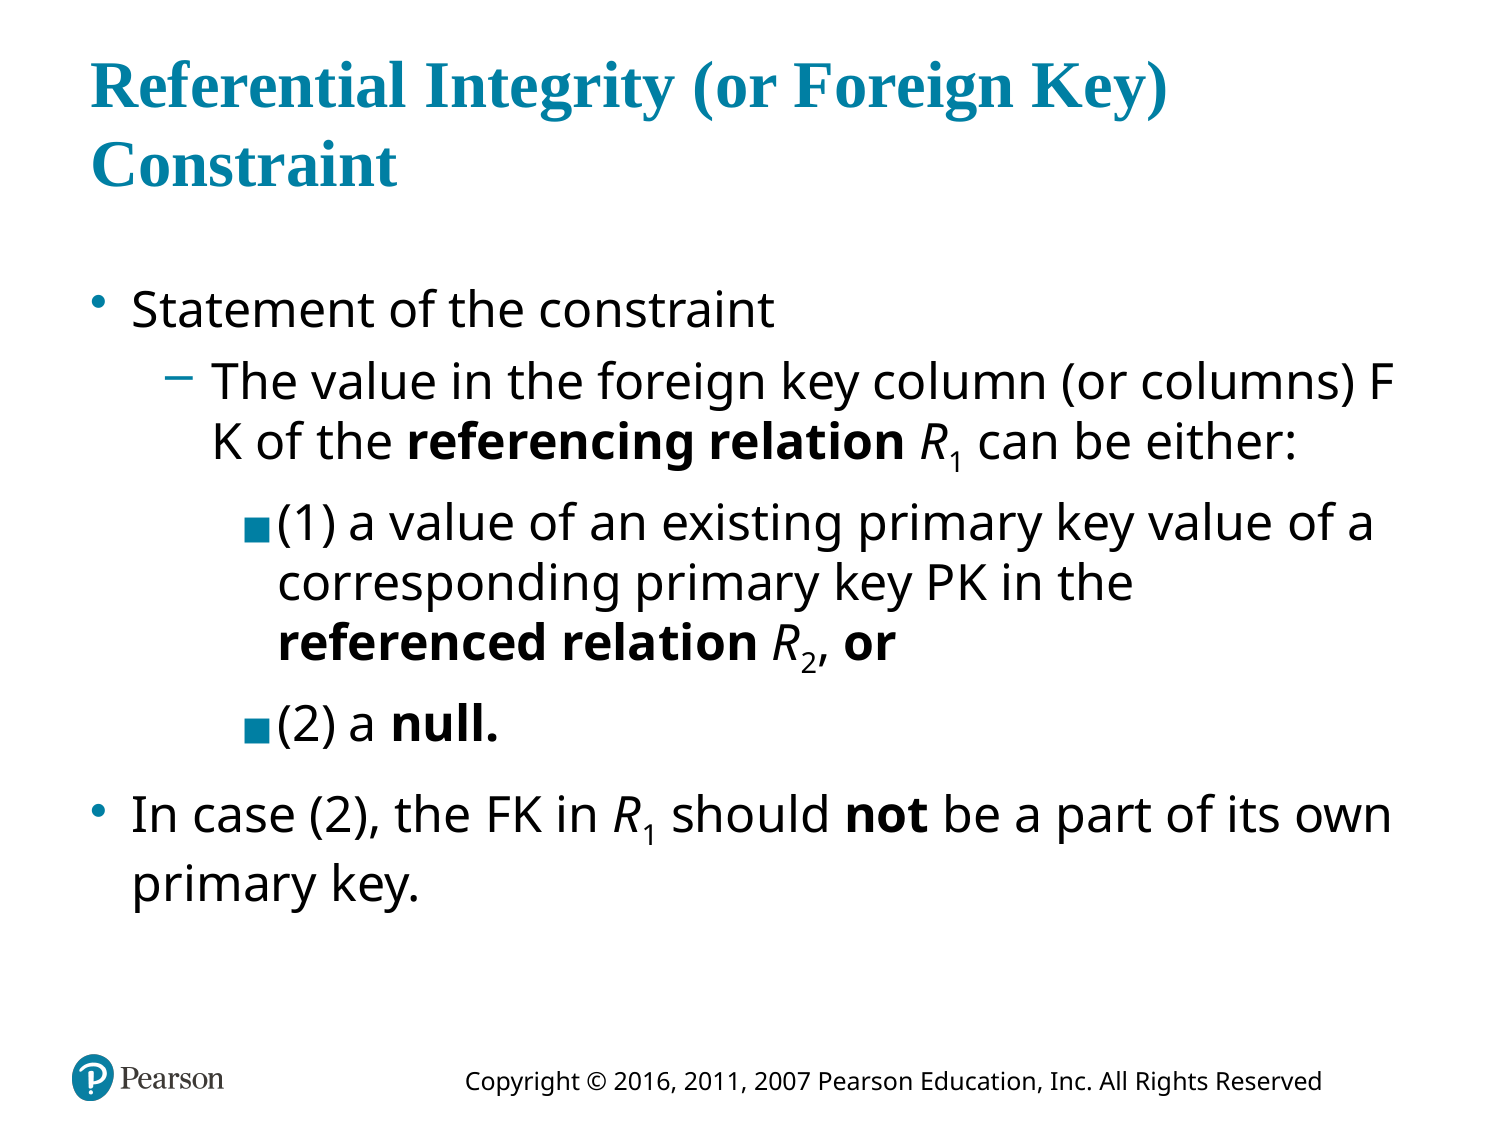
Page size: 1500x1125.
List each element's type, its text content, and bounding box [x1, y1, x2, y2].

picture [98, 1054, 224, 1101]
title Referential Integrity (or Foreign Key) Constraint [75, 0, 1425, 216]
list Statement of the constraint The value in the foreign key column (or columns) F K of the referencing relation R1 can be either: (1) a value of an existing primary key value of a corresponding primary key P K in the referenced relation R2, or (2) a null. In case (2), the F K in R1 should not be a part of its own primary key. [75, 262, 1425, 931]
picture [72, 1054, 88, 1070]
picture [72, 1087, 83, 1101]
picture [80, 1063, 106, 1088]
